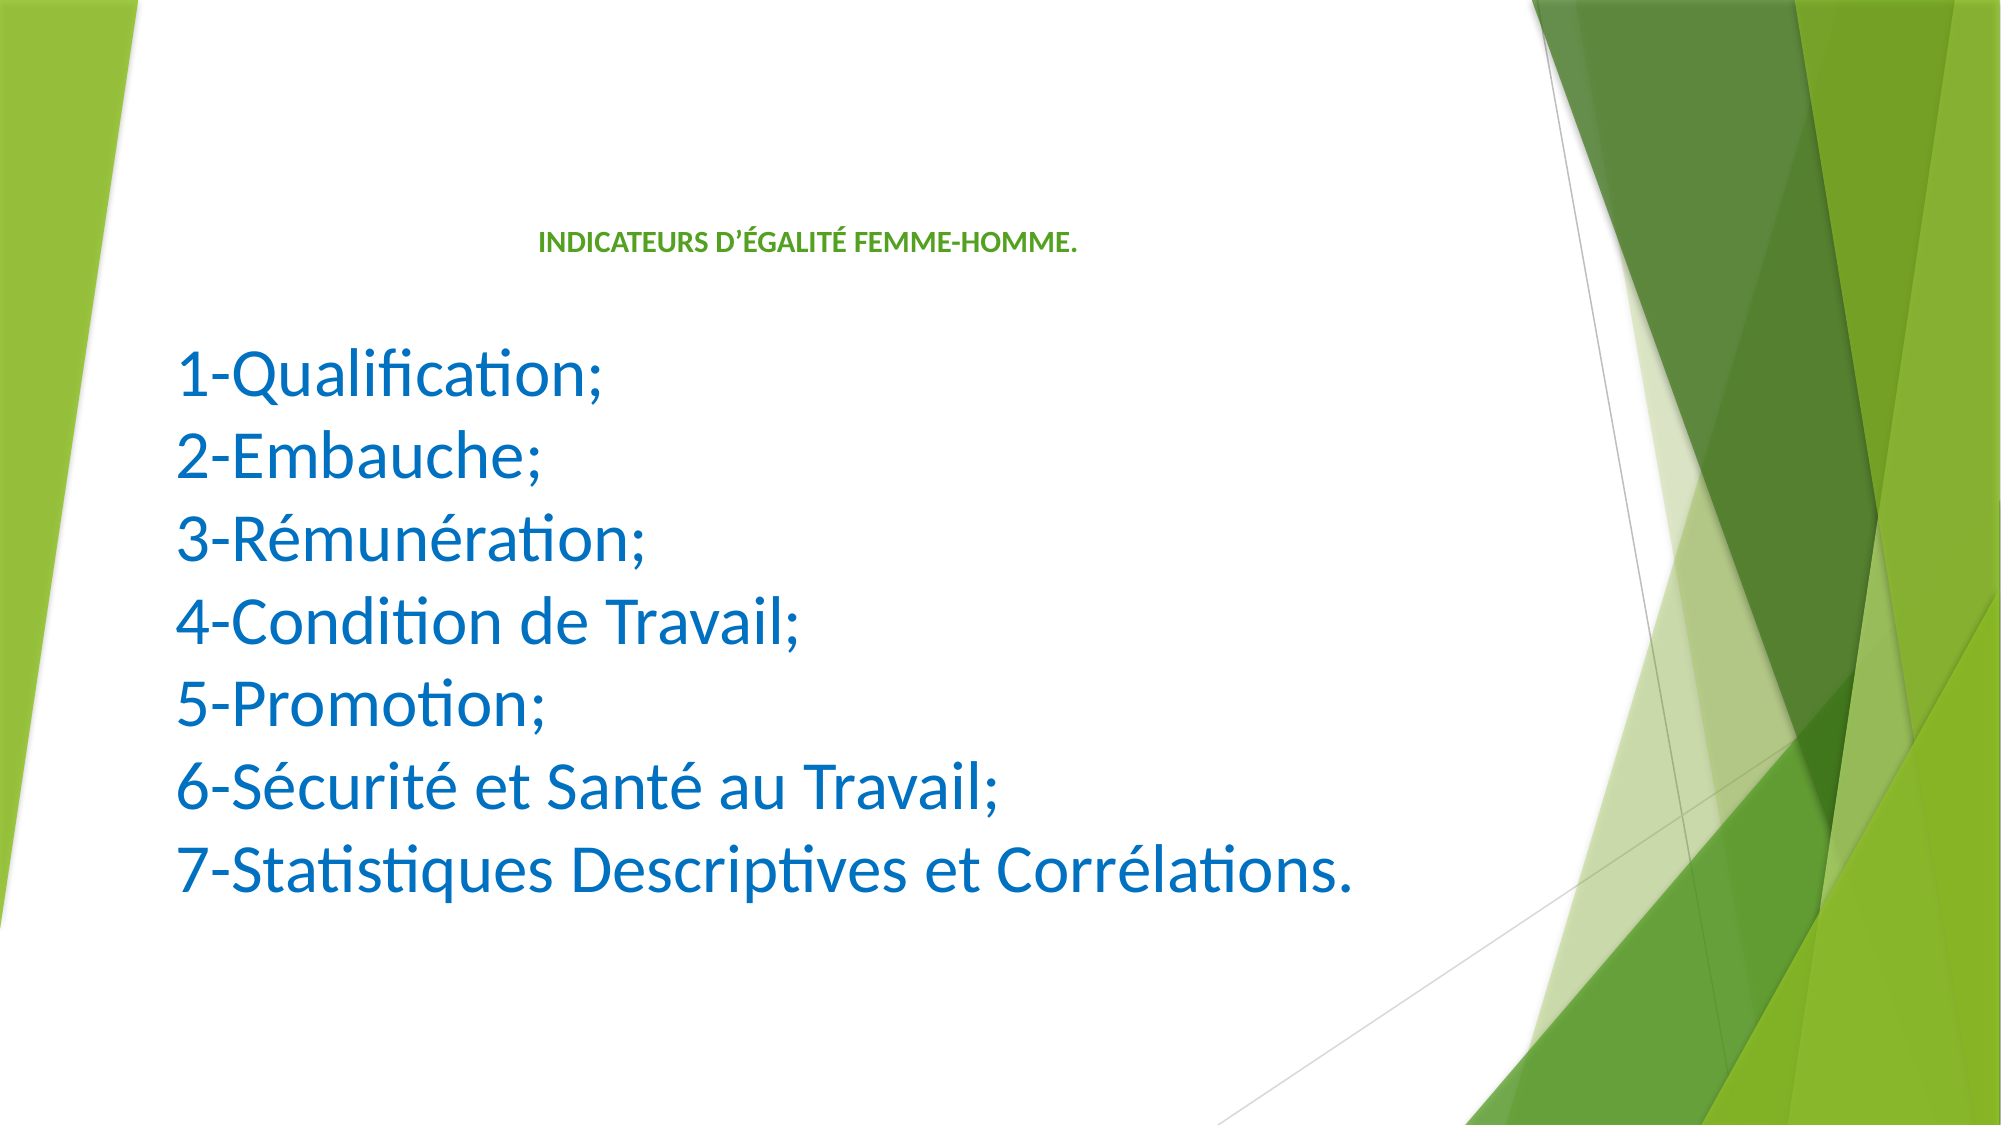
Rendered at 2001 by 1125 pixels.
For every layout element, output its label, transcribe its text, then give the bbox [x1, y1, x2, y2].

subtitle 1-Qualification; 2-Embauche; 3-Rémunération; 4-Condition de Travail; 5-Promotion; 6-Sécurité et Santé au Travail; 7-Statistiques Descriptives et Corrélations. [160, 319, 1595, 957]
title Indicateurs d’égalité femme-homme. [85, 63, 1532, 311]
